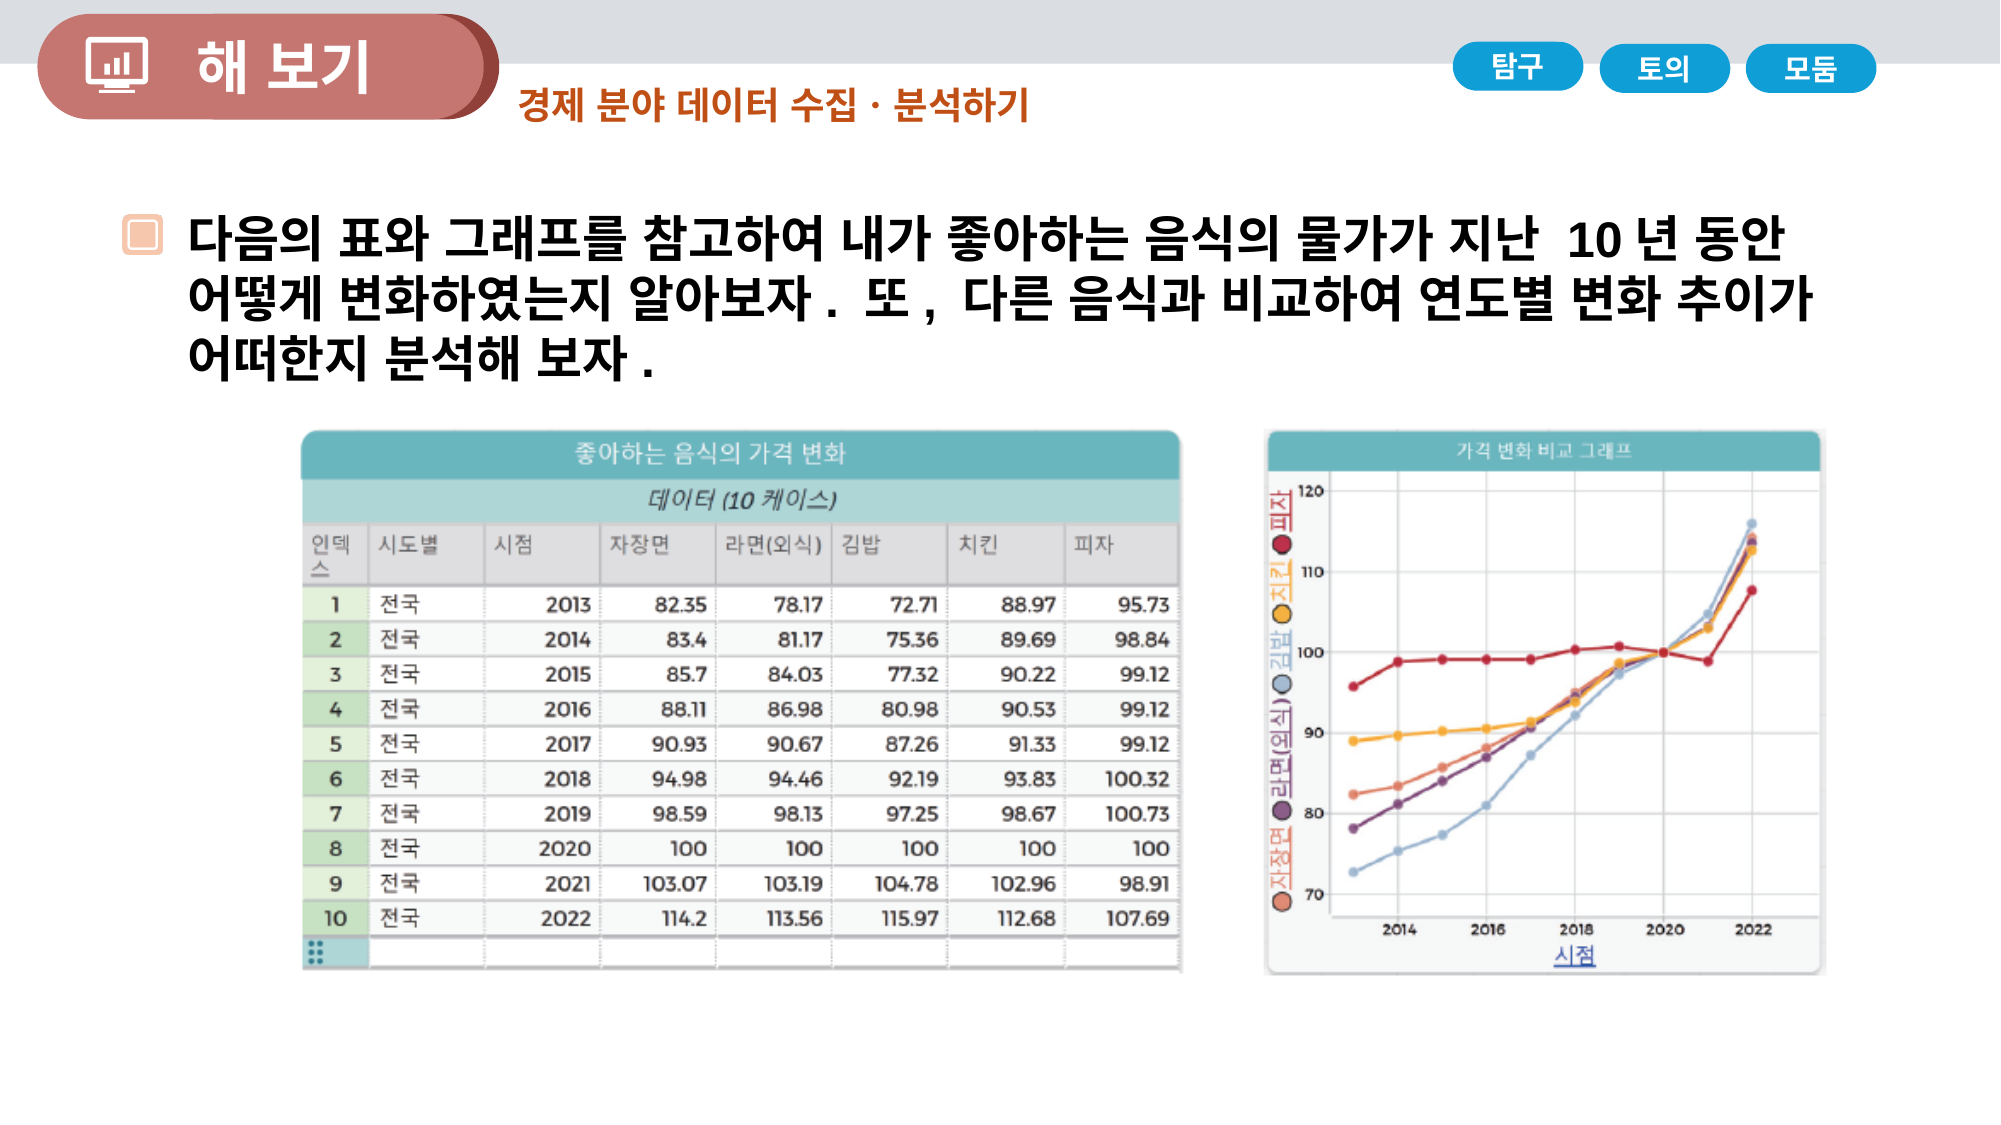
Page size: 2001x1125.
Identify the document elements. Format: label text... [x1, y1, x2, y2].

text_box 모둠 [1744, 42, 1879, 95]
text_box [85, 36, 149, 94]
text_box 경제 분야 데이터 수집ㆍ분석하기 [502, 74, 1503, 135]
text_box 다음의 표와 그래프를 참고하여 내가 좋아하는 음식의 물가가 지난 10년 동안 어떻게 변화하였는지 알아보자. 또, 다른 음식과 비교하여 연도별 변화 추이가 어떠한지 분석해 보자. [175, 202, 1902, 394]
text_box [36, 13, 500, 120]
picture [284, 417, 1843, 998]
text_box 탐구 [1451, 40, 1586, 93]
picture [121, 213, 164, 256]
text_box [0, 0, 2000, 65]
text_box 토의 [1598, 42, 1732, 95]
